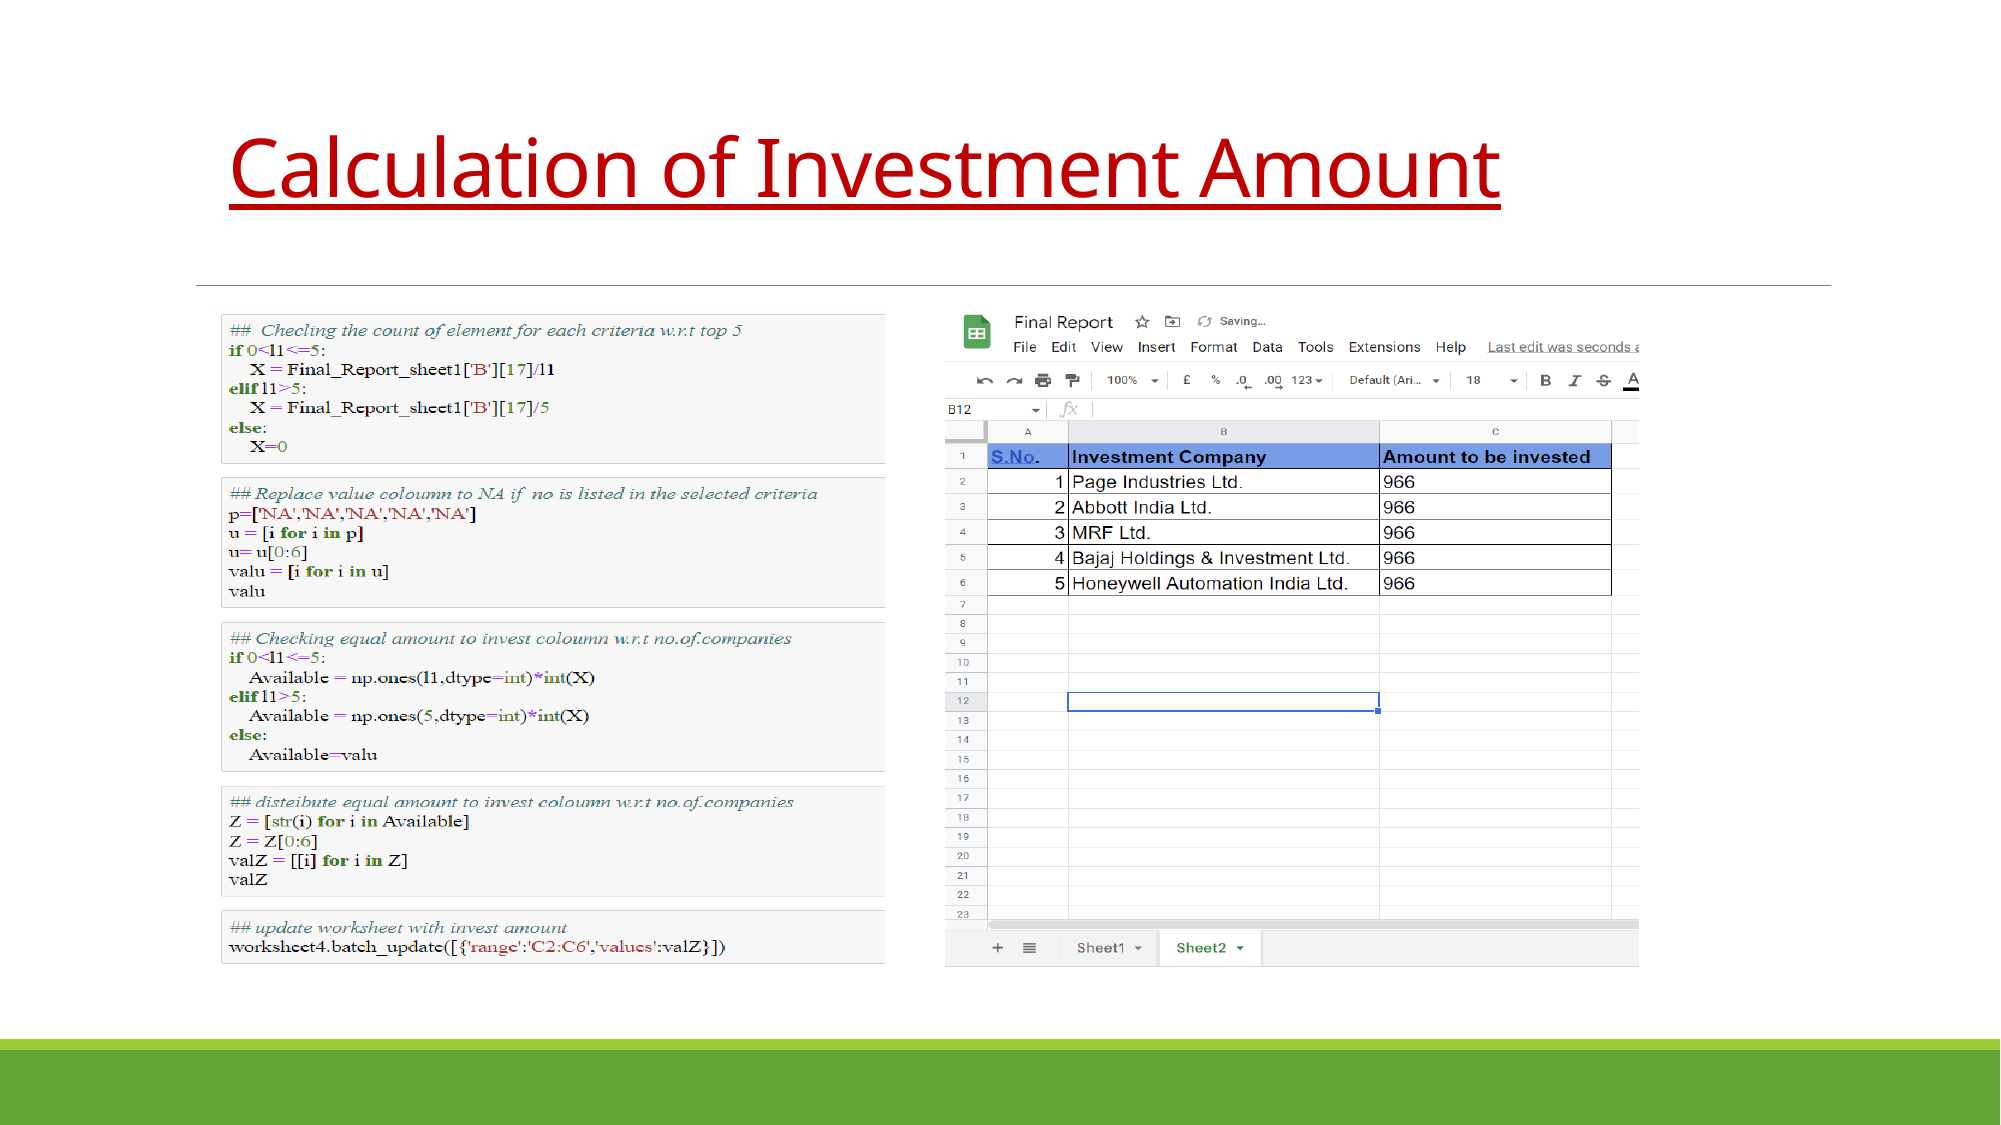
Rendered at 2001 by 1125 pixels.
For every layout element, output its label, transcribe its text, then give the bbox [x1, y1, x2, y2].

title Calculation of Investment Amount [213, 95, 1864, 222]
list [944, 306, 1640, 967]
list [213, 306, 886, 967]
